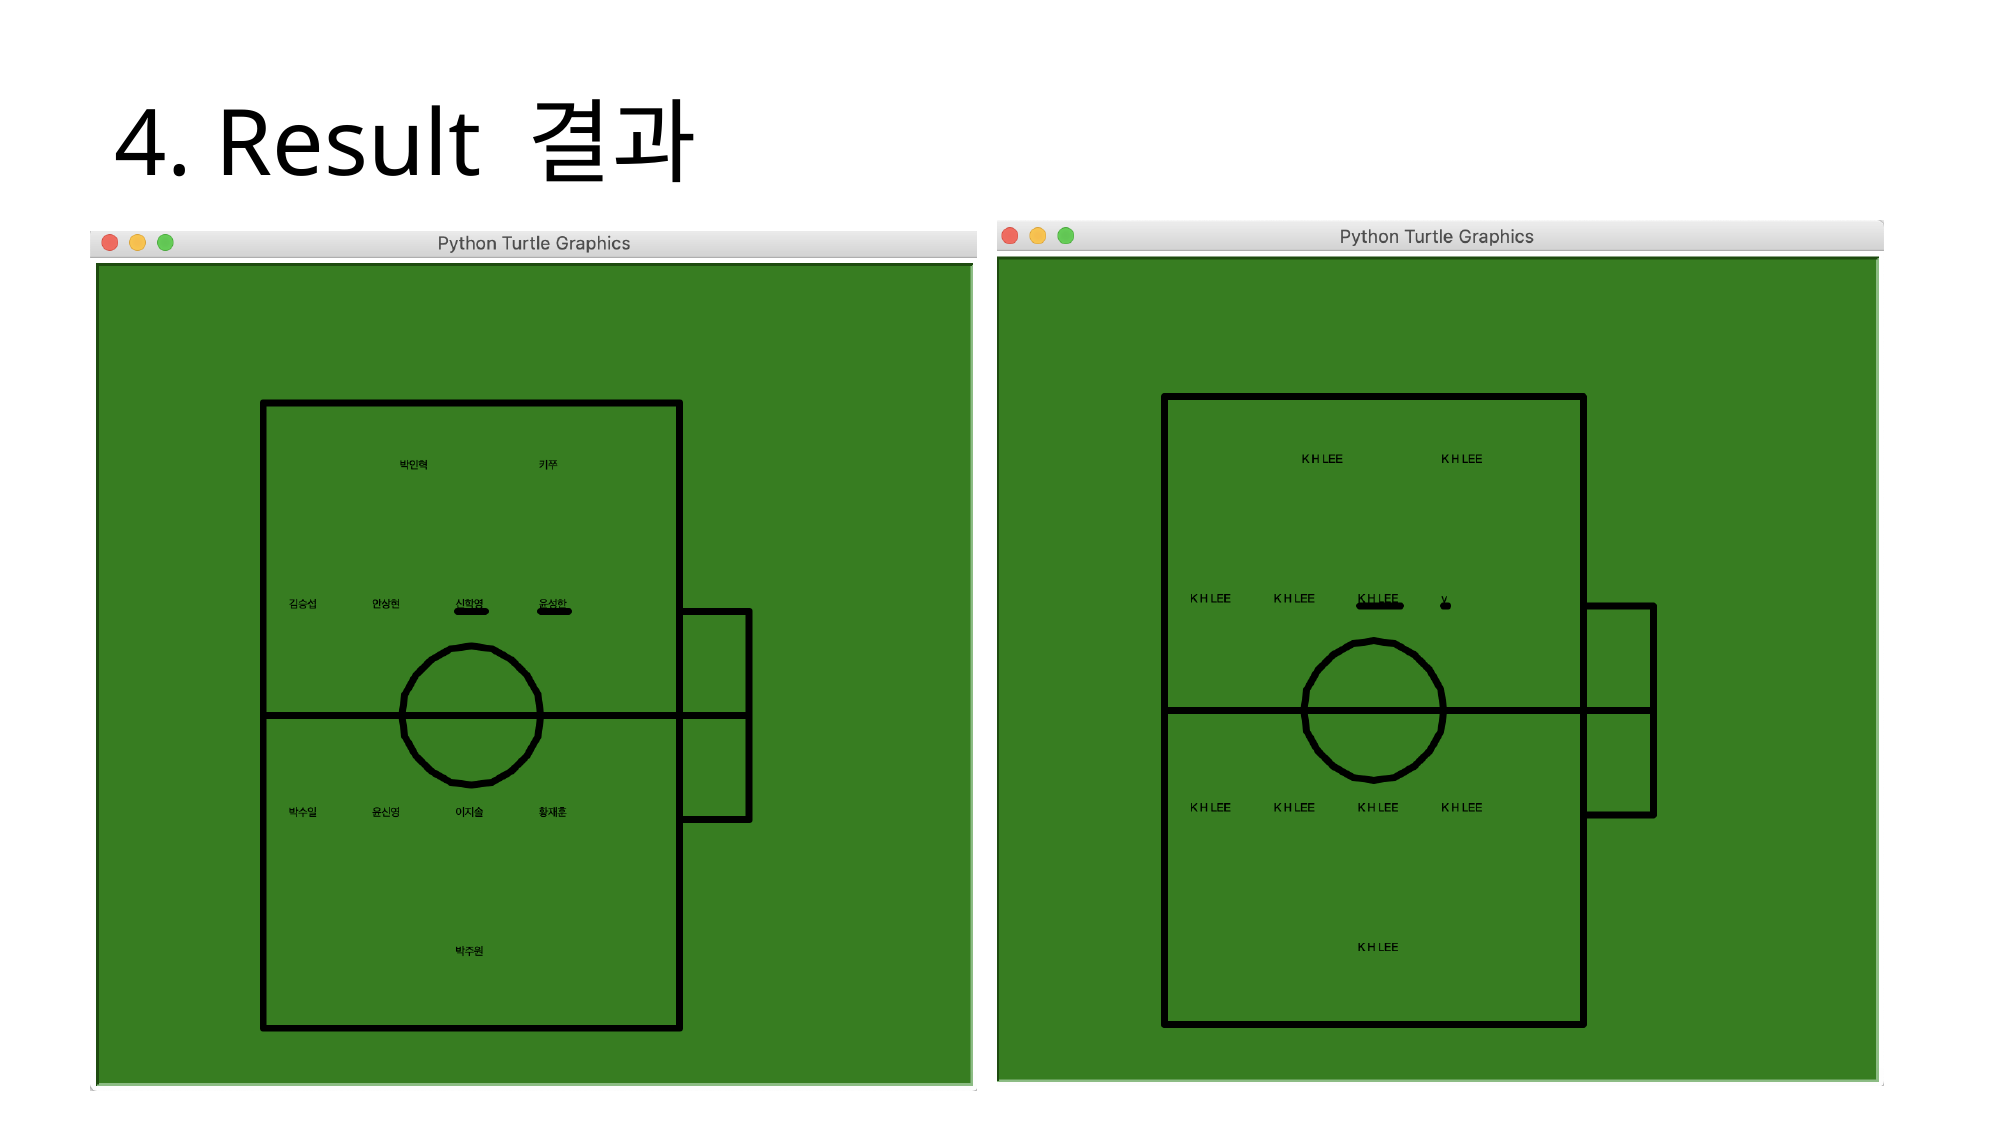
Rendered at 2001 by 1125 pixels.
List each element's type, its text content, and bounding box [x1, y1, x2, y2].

title 4. Result 결과 [99, 45, 1901, 233]
picture [997, 220, 1884, 1086]
picture [90, 231, 977, 1091]
